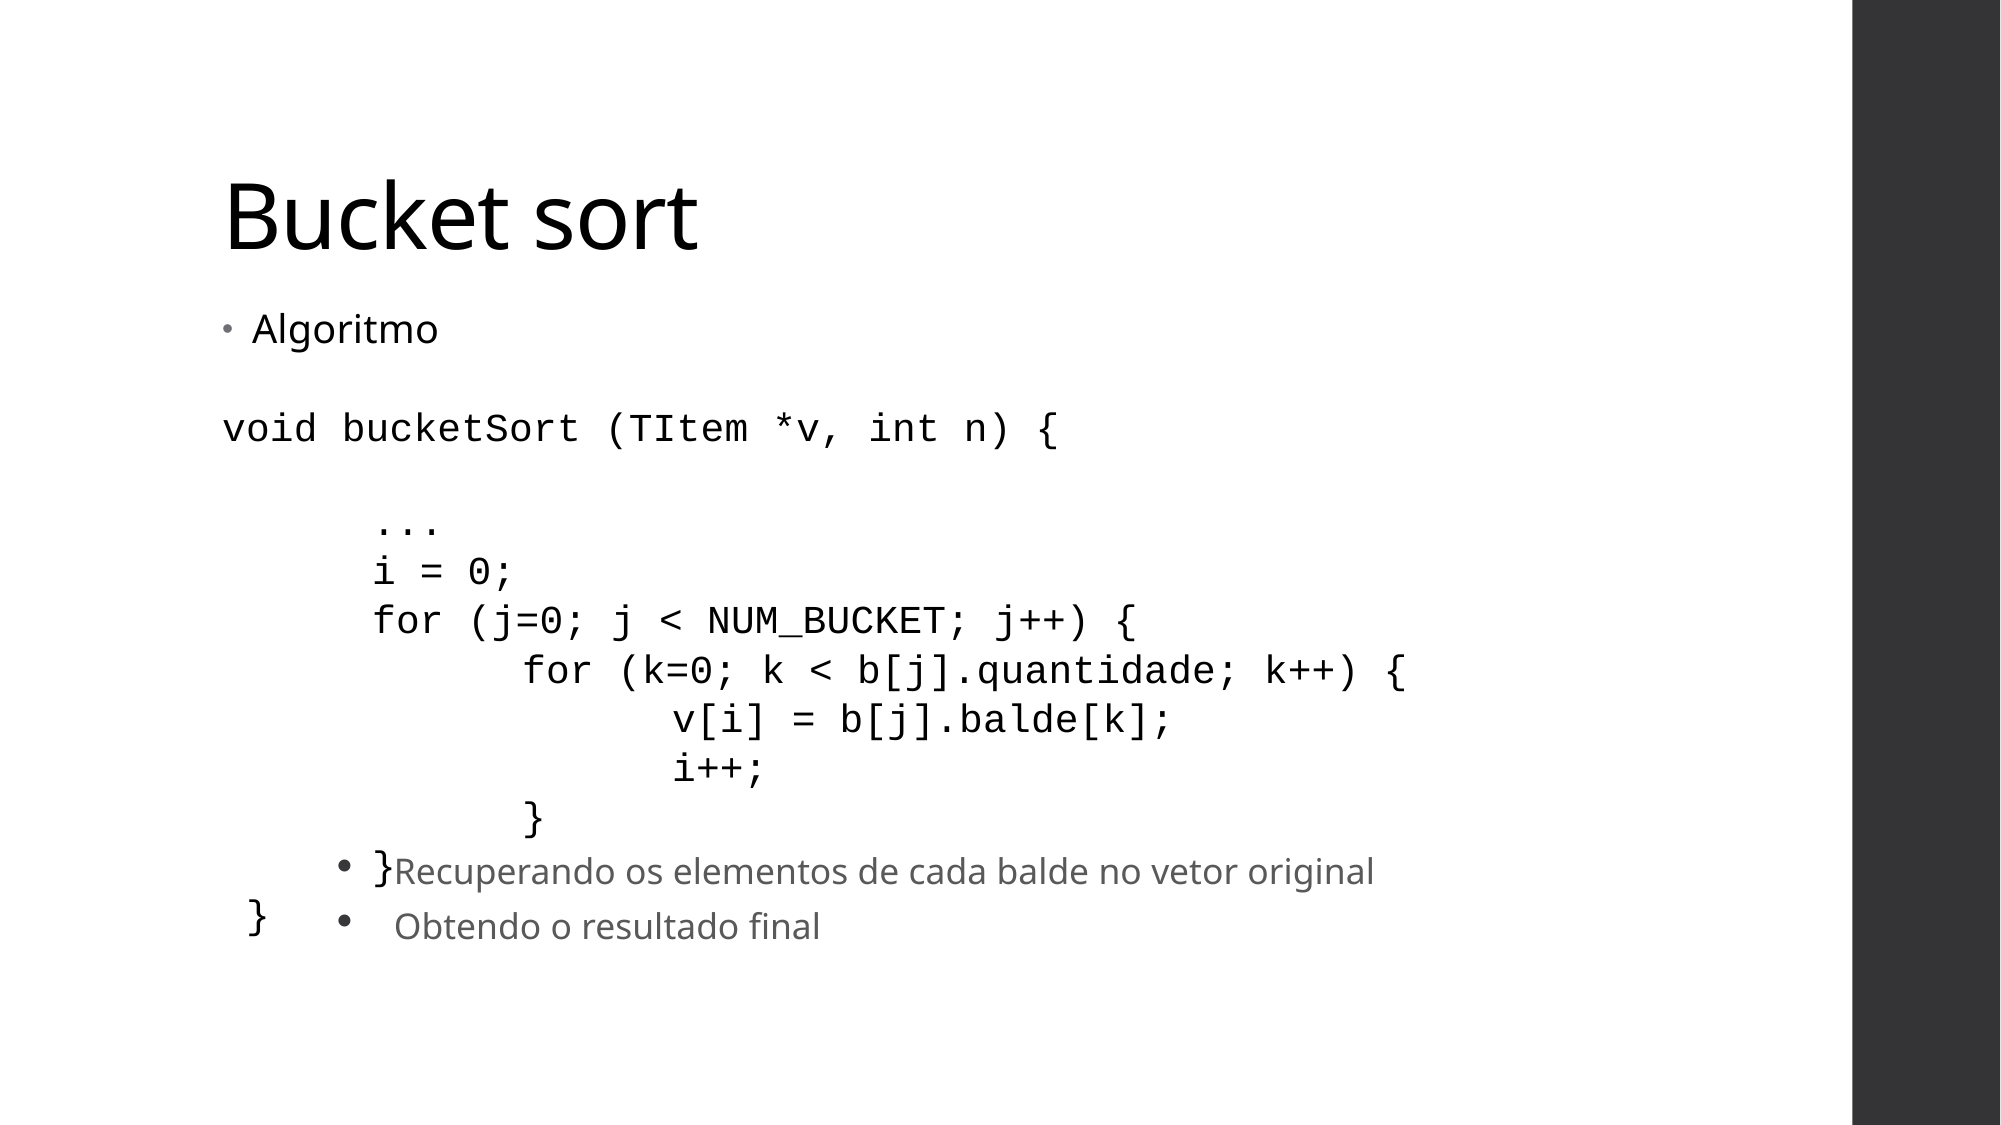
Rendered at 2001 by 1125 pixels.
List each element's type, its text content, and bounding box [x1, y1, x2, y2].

text_box Recuperando os elementos de cada balde no vetor original Obtendo o resultado final [266, 841, 1710, 1125]
title Bucket sort [206, 60, 1797, 278]
list Algoritmo void bucketSort (TItem *v, int n) { ... i = 0; for (j=0; j < NUM_BUCKET; j++) { for (k=0; k < b[j].quantidade; k++) { v[i] = b[j].balde[k]; i++; } } } [206, 299, 1617, 1014]
